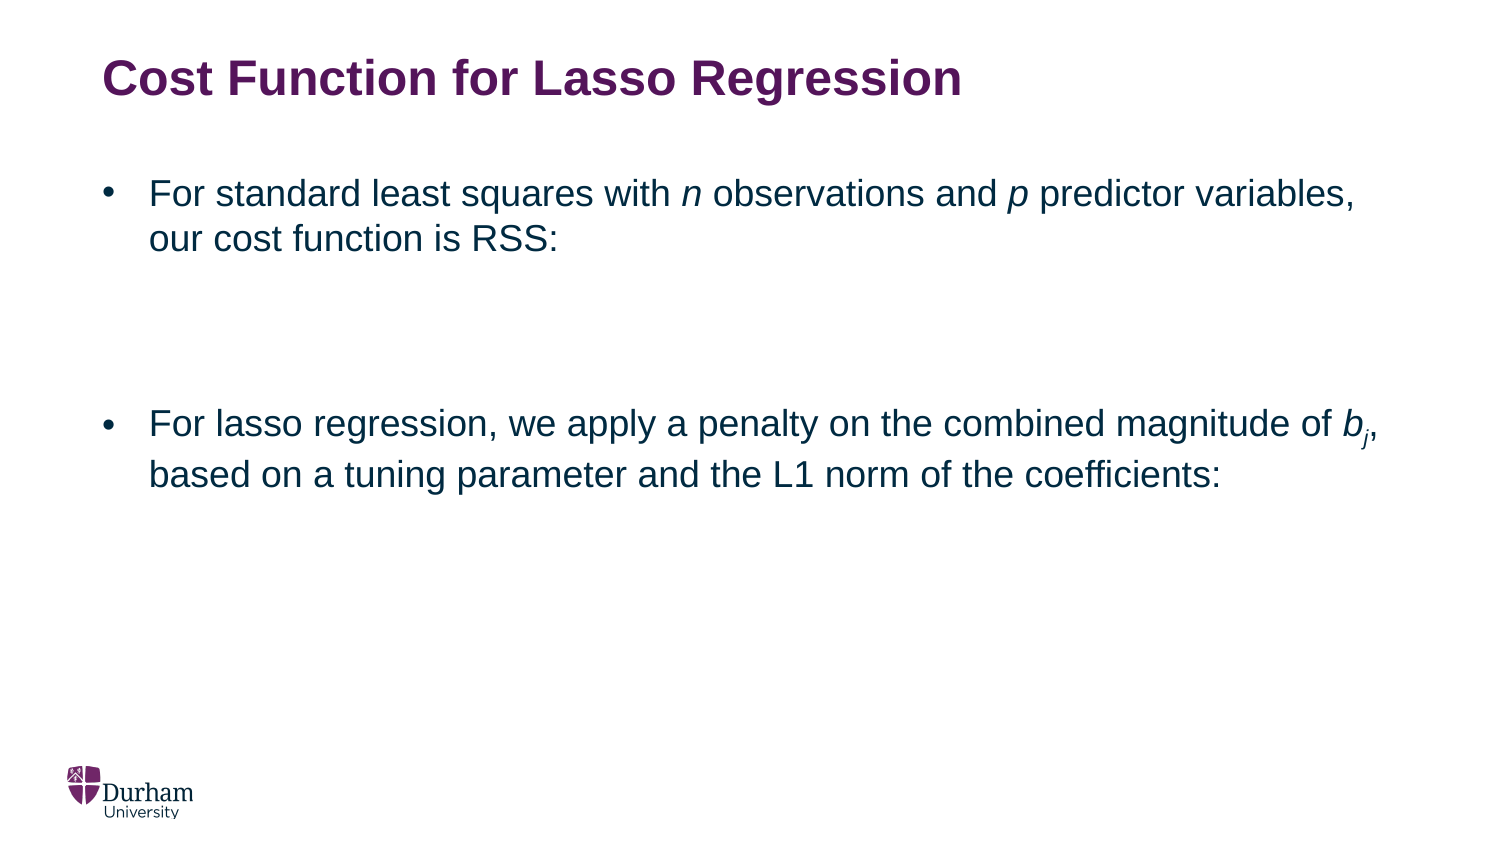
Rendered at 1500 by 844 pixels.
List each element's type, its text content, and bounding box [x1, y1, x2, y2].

title Cost Function for Lasso Regression [101, 45, 1399, 187]
